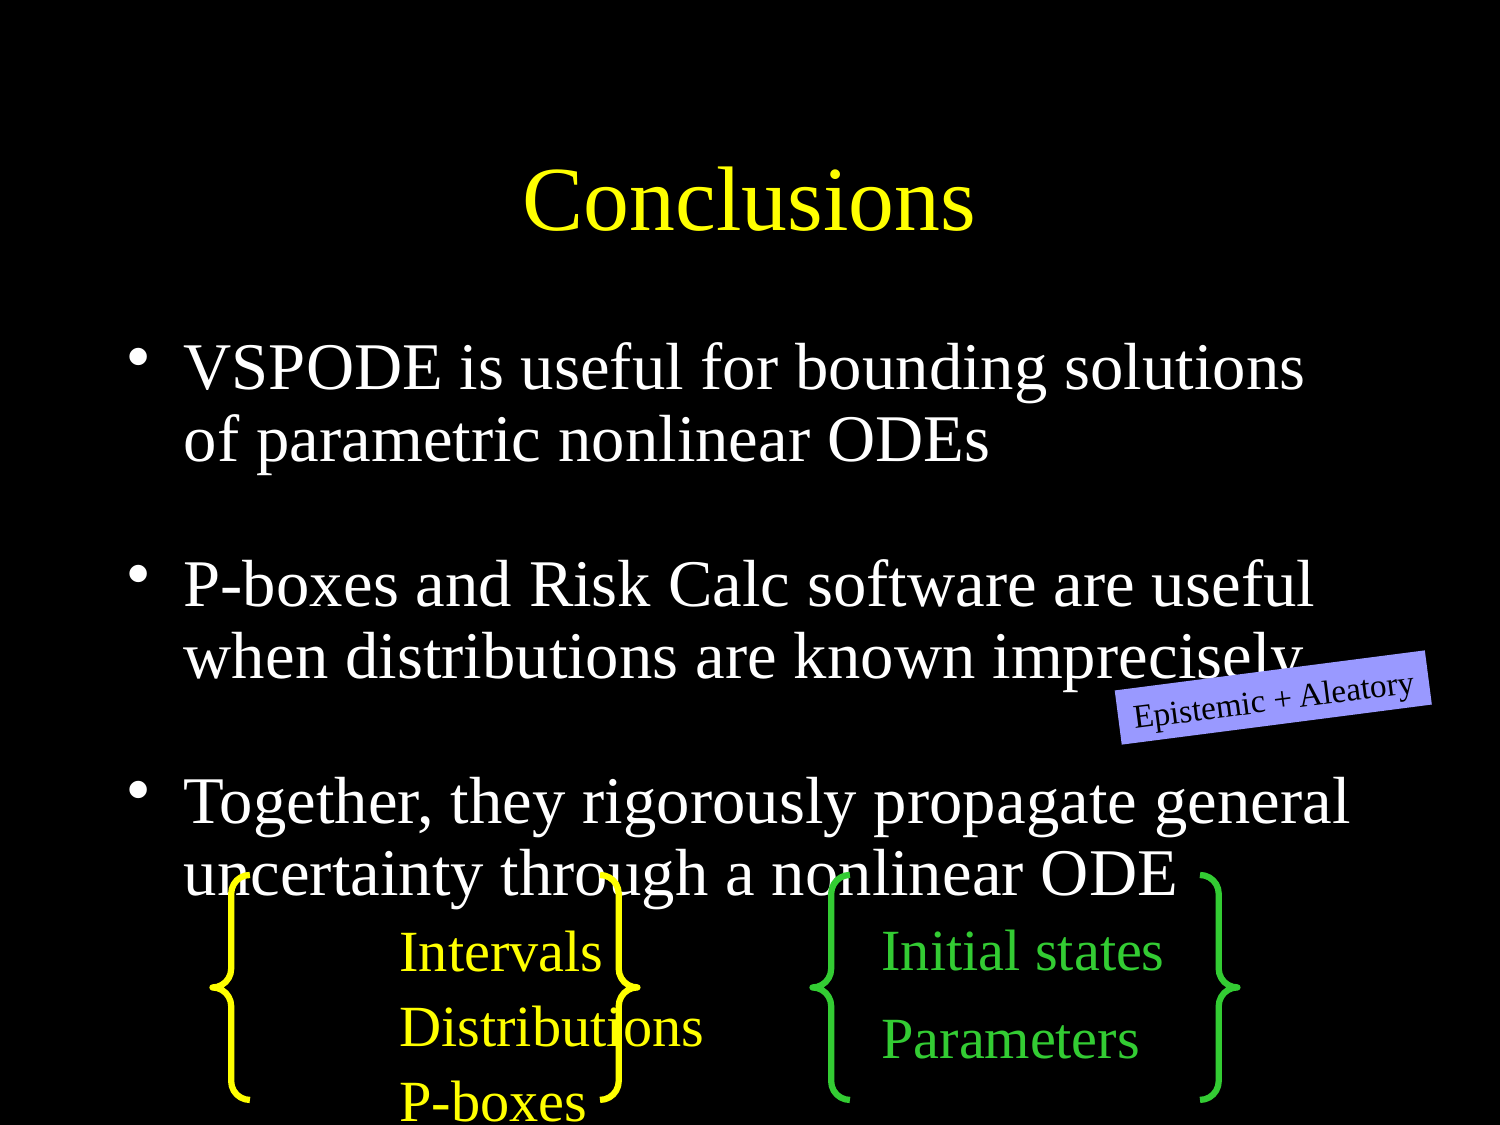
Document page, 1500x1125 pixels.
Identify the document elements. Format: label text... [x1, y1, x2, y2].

text_box [212, 874, 638, 1100]
list VSPODE is useful for bounding solutions of parametric nonlinear ODEs P-boxes and Risk Calc software are useful when distributions are known imprecisely Together, they rigorously propagate general uncertainty through a nonlinear ODE Intervals Distributions P-boxes [112, 324, 1388, 1125]
text_box [812, 874, 1238, 1100]
title Conclusions [112, 99, 1388, 288]
text_box Epistemic + Aleatory [1114, 650, 1432, 745]
